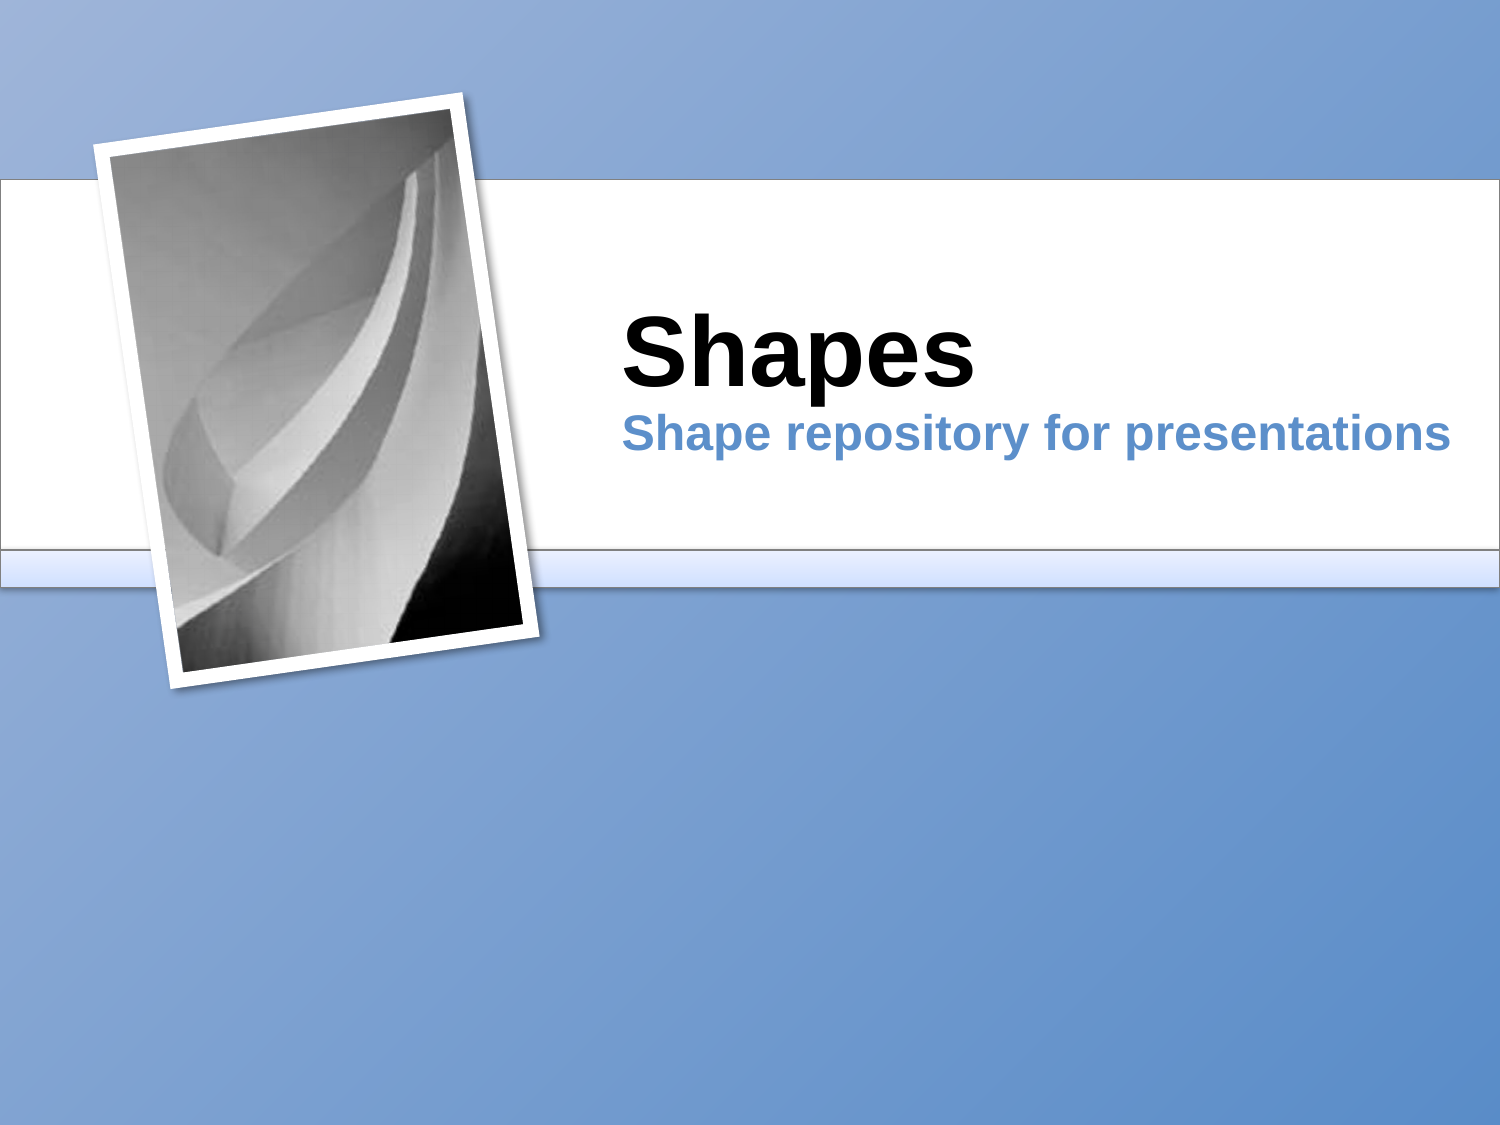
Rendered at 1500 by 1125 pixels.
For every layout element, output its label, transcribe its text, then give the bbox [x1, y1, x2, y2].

list Shape repository for presentations [621, 386, 1500, 537]
picture [111, 110, 522, 672]
title Shapes [621, 279, 1500, 355]
